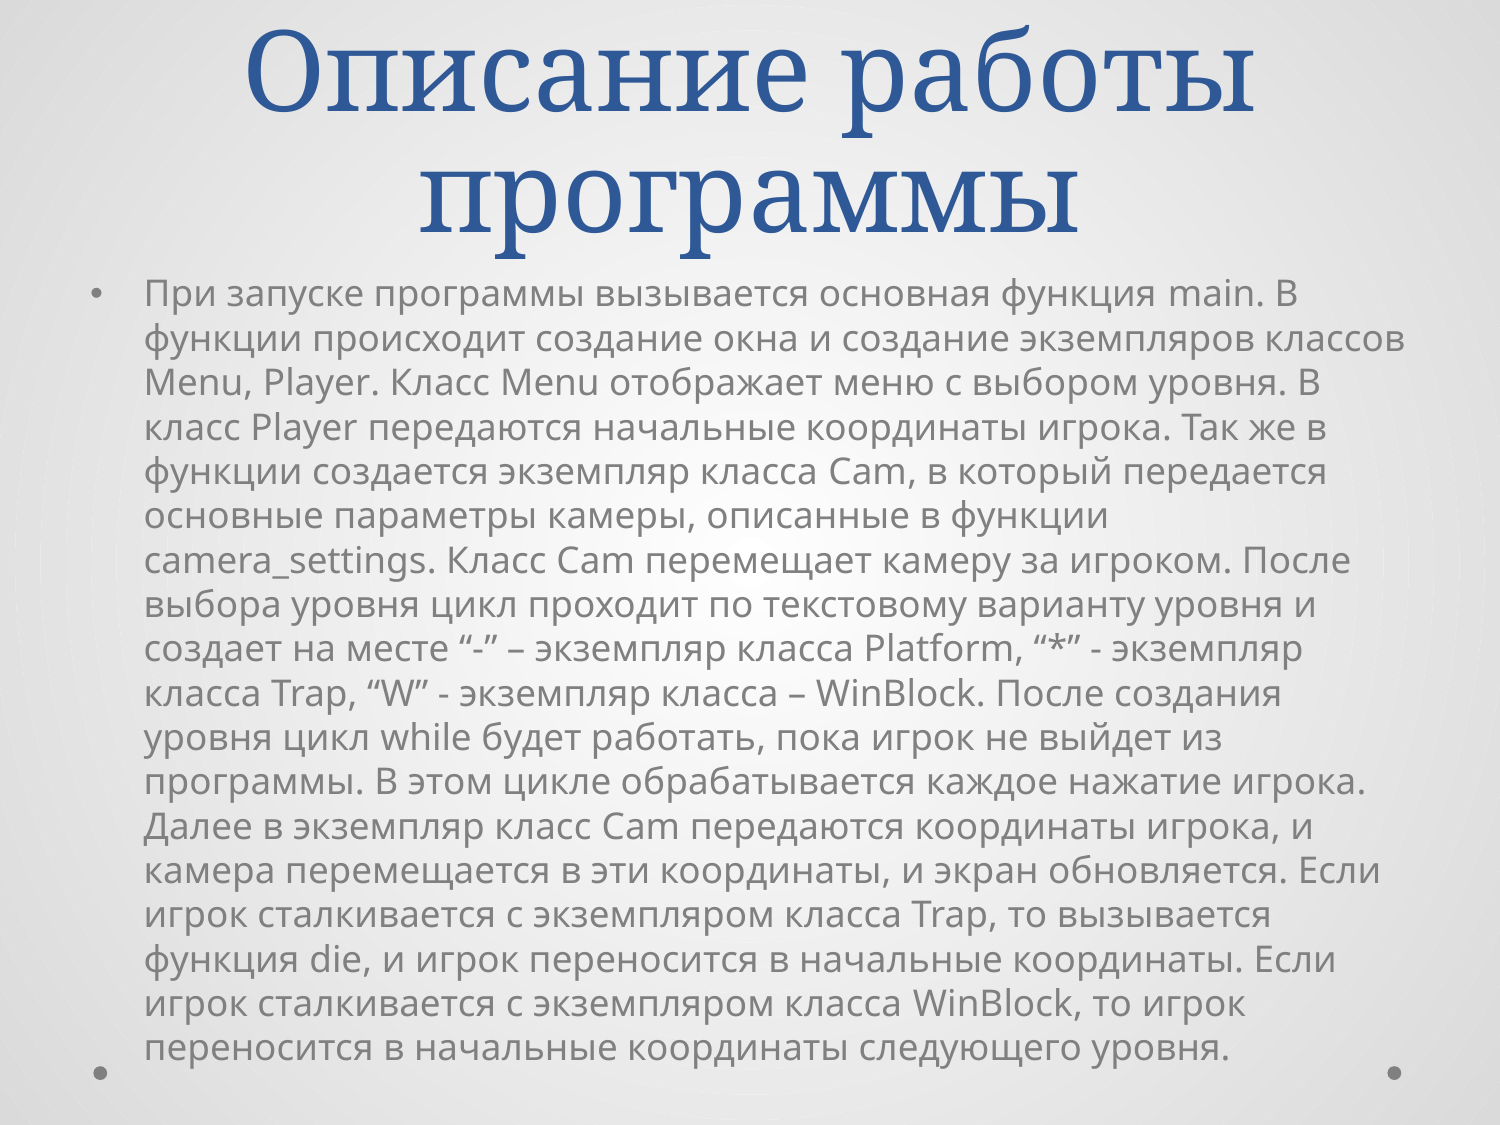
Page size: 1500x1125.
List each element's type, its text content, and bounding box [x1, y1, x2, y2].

list При запуске программы вызывается основная функция main. В функции происходит создание окна и создание экземпляров классов Menu, Player. Класс Menu отображает меню с выбором уровня. В класс Player передаются начальные координаты игрока. Так же в функции создается экземпляр класса Cam, в который передается основные параметры камеры, описанные в функции camera_settings. Класс Cam перемещает камеру за игроком. После выбора уровня цикл проходит по текстовому варианту уровня и создает на месте “-” – экземпляр класса Platform, “*” - экземпляр класса Trap, “W” - экземпляр класса – WinBlock. После создания уровня цикл while будет работать, пока игрок не выйдет из программы. В этом цикле обрабатывается каждое нажатие игрока. Далее в экземпляр класс Cam передаются координаты игрока, и камера перемещается в эти координаты, и экран обновляется. Если игрок сталкивается с экземпляром класса Trap, то вызывается функция die, и игрок переносится в начальные координаты. Если игрок сталкивается с экземпляром класса WinBlock, то игрок переносится в начальные координаты следующего уровня. [75, 262, 1425, 1083]
title Описание работы программы [75, 0, 1425, 262]
